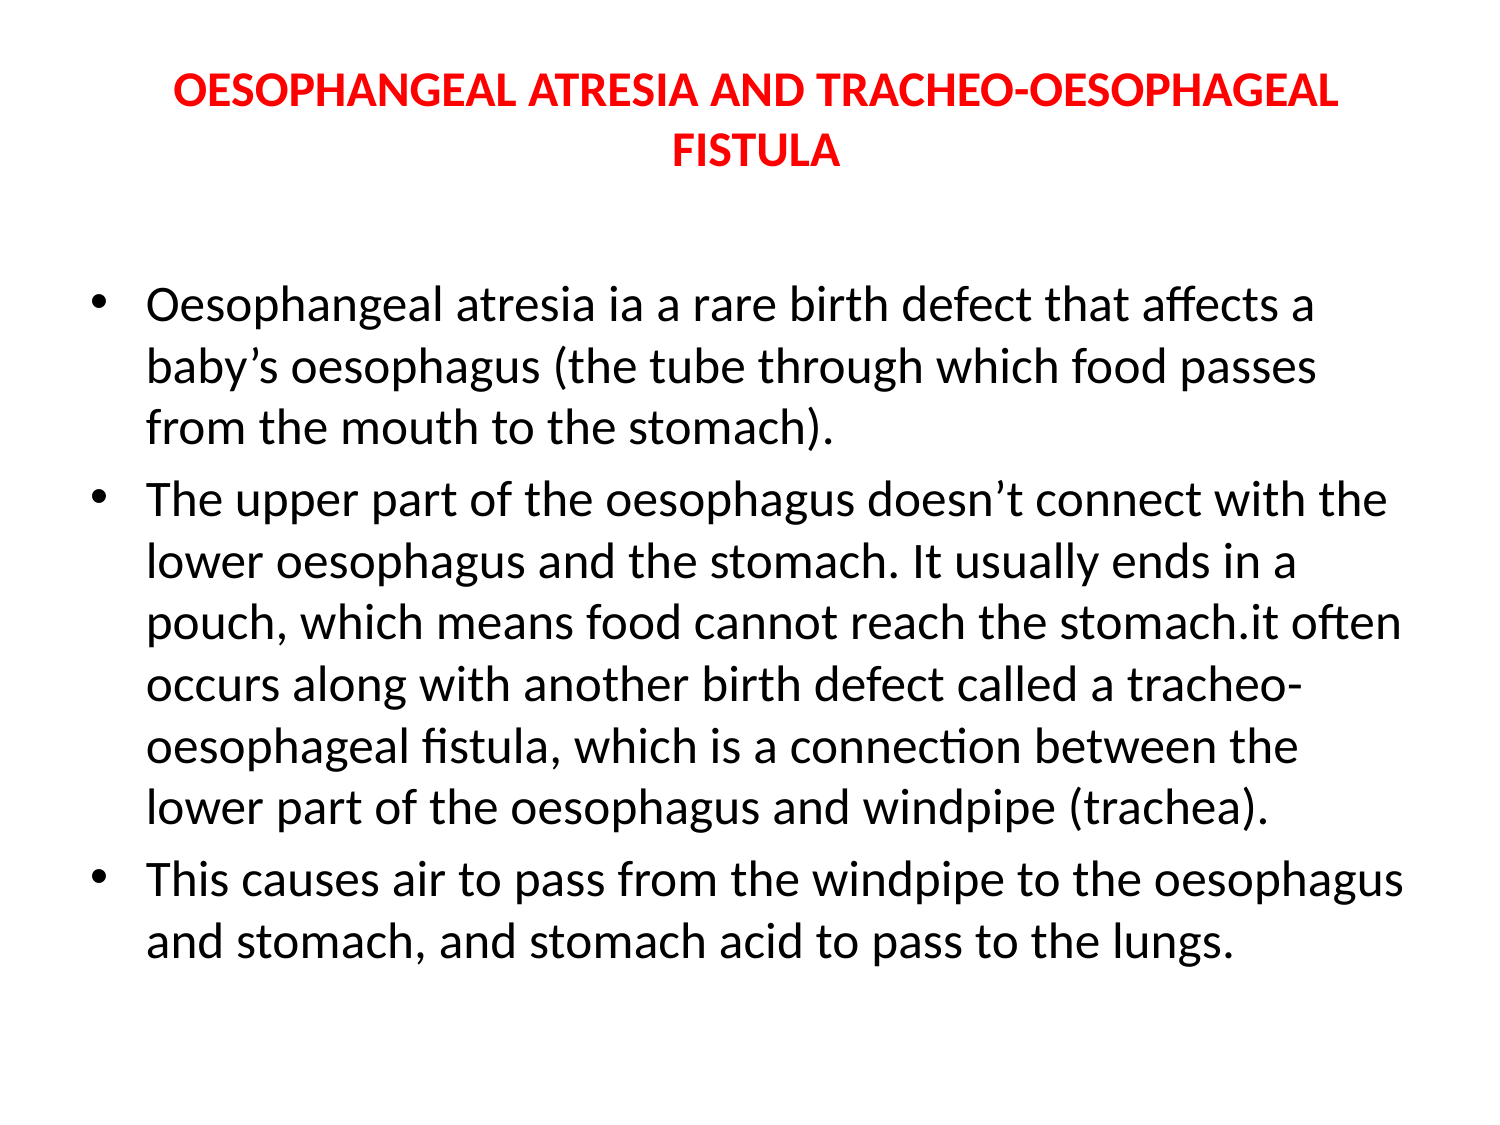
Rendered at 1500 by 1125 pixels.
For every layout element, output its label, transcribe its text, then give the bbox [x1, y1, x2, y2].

title OESOPHANGEAL ATRESIA AND TRACHEO-OESOPHAGEAL FISTULA [87, 45, 1425, 188]
list Oesophangeal atresia ia a rare birth defect that affects a baby’s oesophagus (the tube through which food passes from the mouth to the stomach). The upper part of the oesophagus doesn’t connect with the lower oesophagus and the stomach. It usually ends in a pouch, which means food cannot reach the stomach.it often occurs along with another birth defect called a tracheo-oesophageal fistula, which is a connection between the lower part of the oesophagus and windpipe (trachea). This causes air to pass from the windpipe to the oesophagus and stomach, and stomach acid to pass to the lungs. [75, 262, 1425, 1005]
